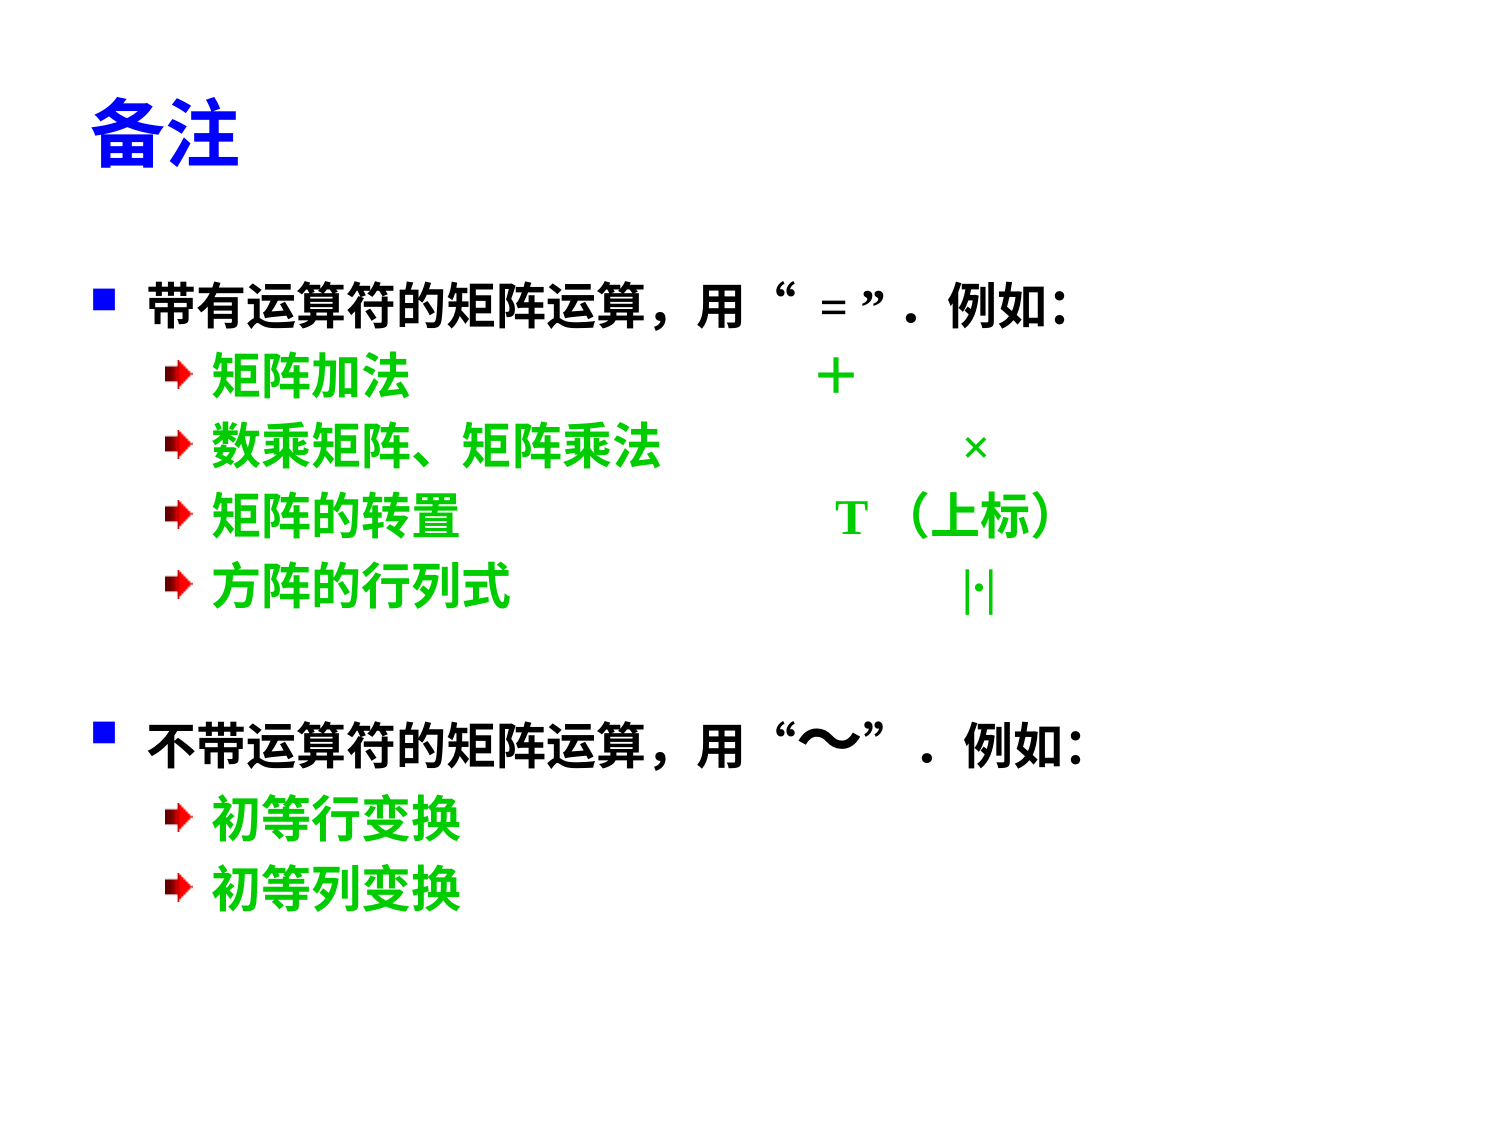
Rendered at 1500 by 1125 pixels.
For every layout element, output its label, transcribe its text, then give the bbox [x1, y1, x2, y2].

picture [165, 430, 193, 459]
title 备注 [74, 18, 1426, 245]
picture [165, 360, 193, 389]
picture [165, 500, 193, 529]
picture [165, 803, 193, 832]
list 带有运算符的矩阵运算，用“ = ”．例如： 矩阵加法 ＋ 数乘矩阵、矩阵乘法 × 矩阵的转置 T（上标） 方阵的行列式 |∙| 不带运算符的矩阵运算，用“～”．例如： 初等行变换 初等列变换 [74, 266, 1426, 963]
picture [165, 873, 193, 902]
picture [165, 570, 193, 599]
